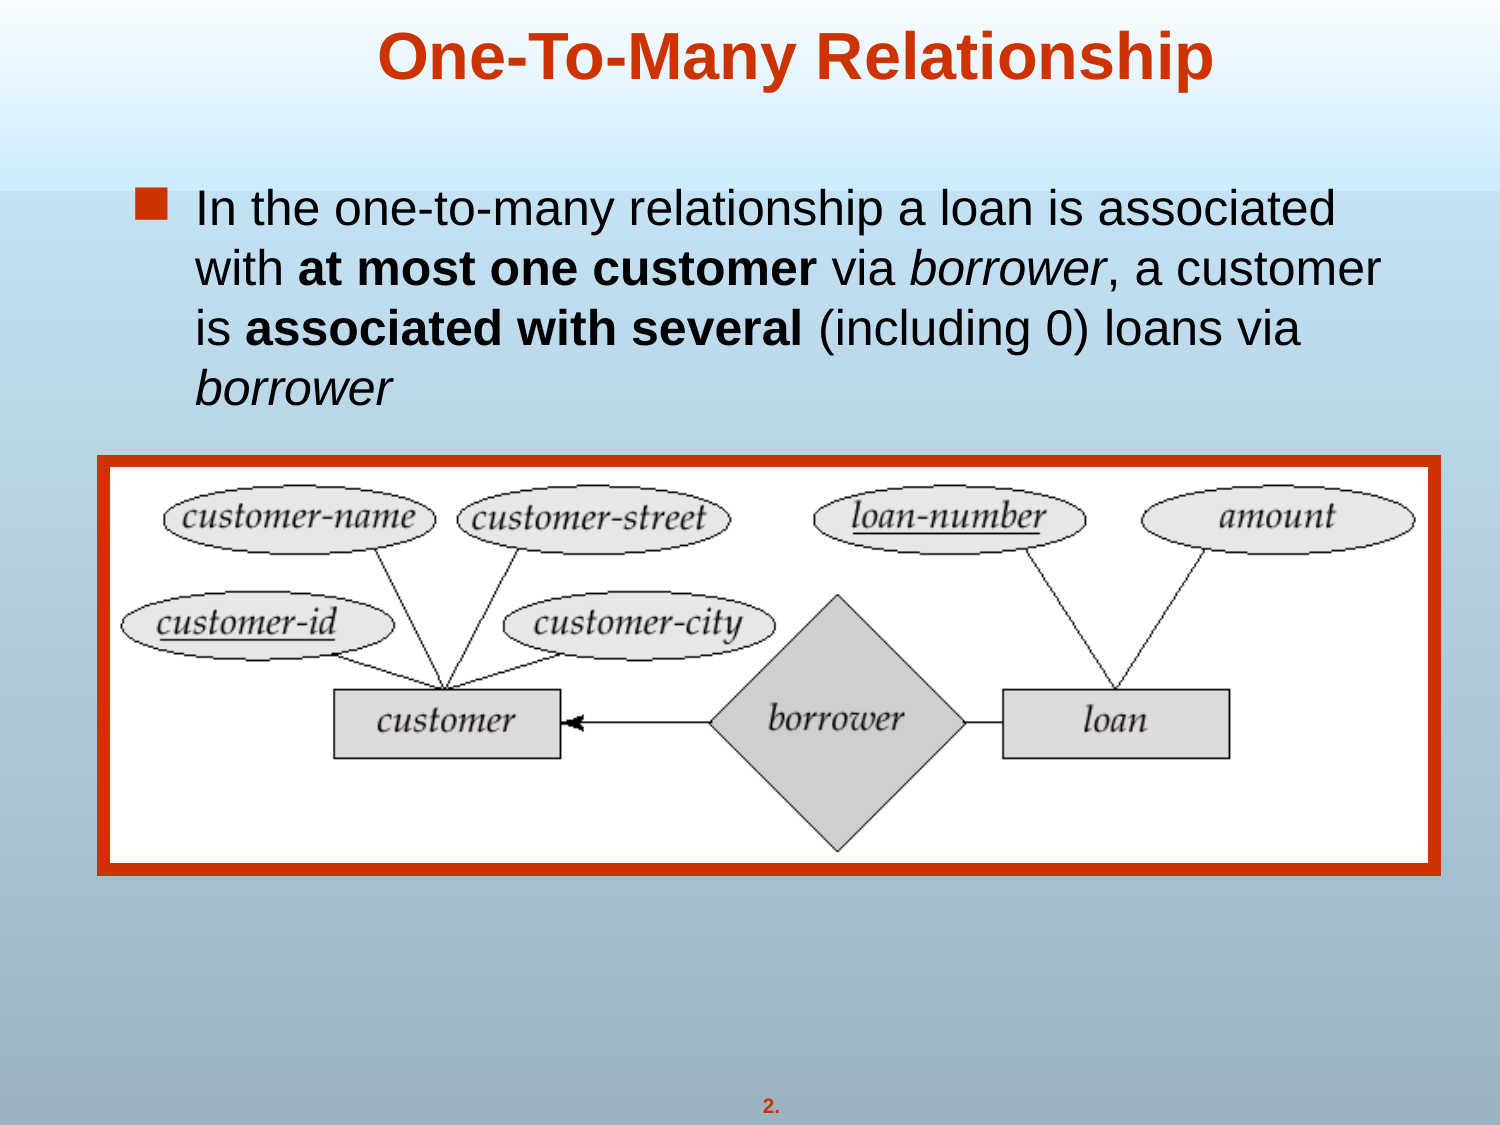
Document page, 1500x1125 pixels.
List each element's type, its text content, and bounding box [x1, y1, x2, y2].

title One-To-Many Relationship [134, 0, 1460, 100]
picture [109, 466, 1429, 864]
list In the one-to-many relationship a loan is associated with at most one customer via borrower, a customer is associated with several (including 0) loans via borrower [123, 167, 1412, 455]
